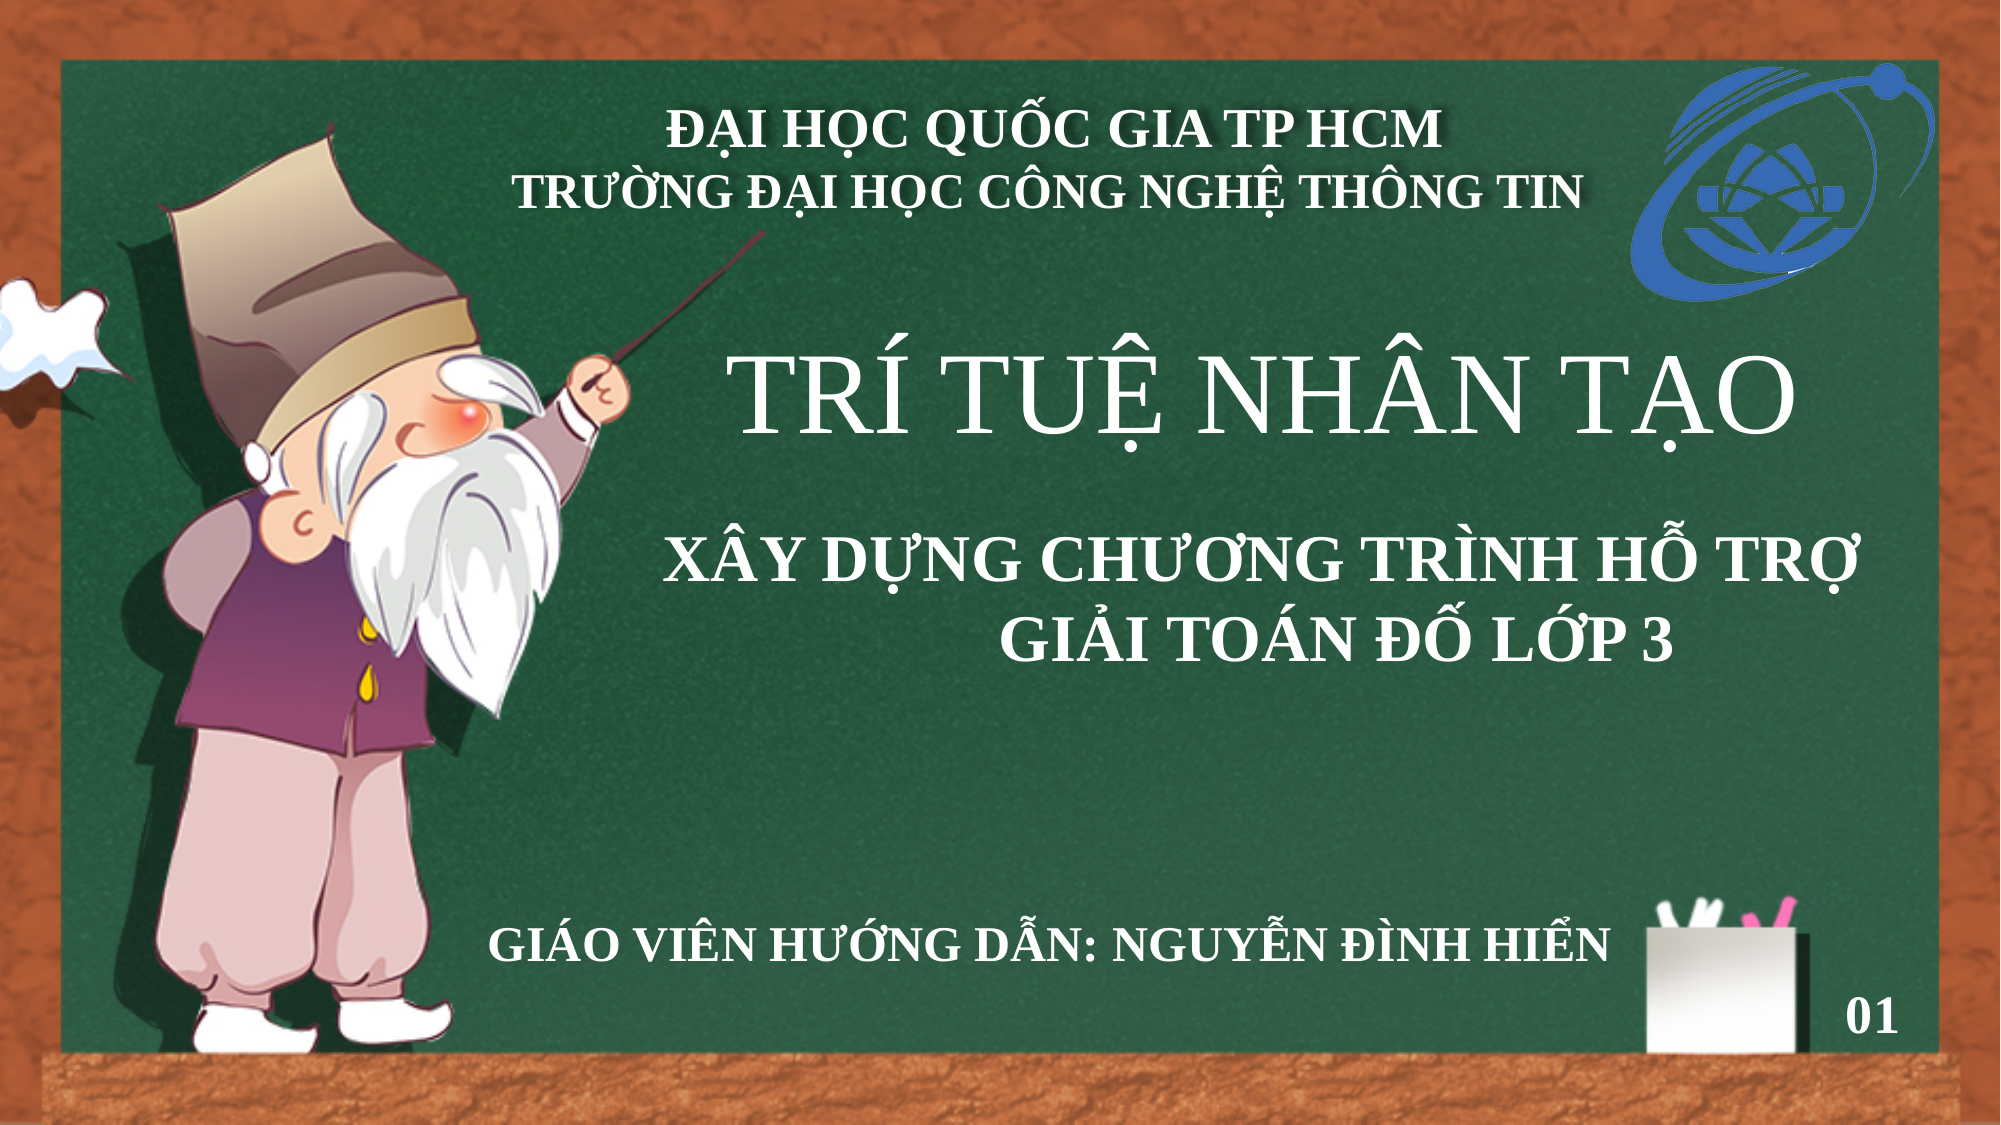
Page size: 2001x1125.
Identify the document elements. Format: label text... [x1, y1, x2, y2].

text_box 01 [1812, 971, 1933, 1052]
text_box ĐẠI HỌC QUỐC GIA TP HCM TRƯỜNG ĐẠI HỌC CÔNG NGHỆ THÔNG TIN [456, 84, 1629, 287]
picture [0, 0, 2001, 1125]
text_box XÂY DỰNG CHƯƠNG TRÌNH HỖ TRỢ GIẢI TOÁN ĐỐ LỚP 3 [591, 507, 1933, 683]
text_box GIÁO VIÊN HƯỚNG DẪN: NGUYỄN ĐÌNH HIỂN [445, 904, 1654, 979]
text_box TRÍ TUỆ NHÂN TẠO [591, 308, 1934, 464]
